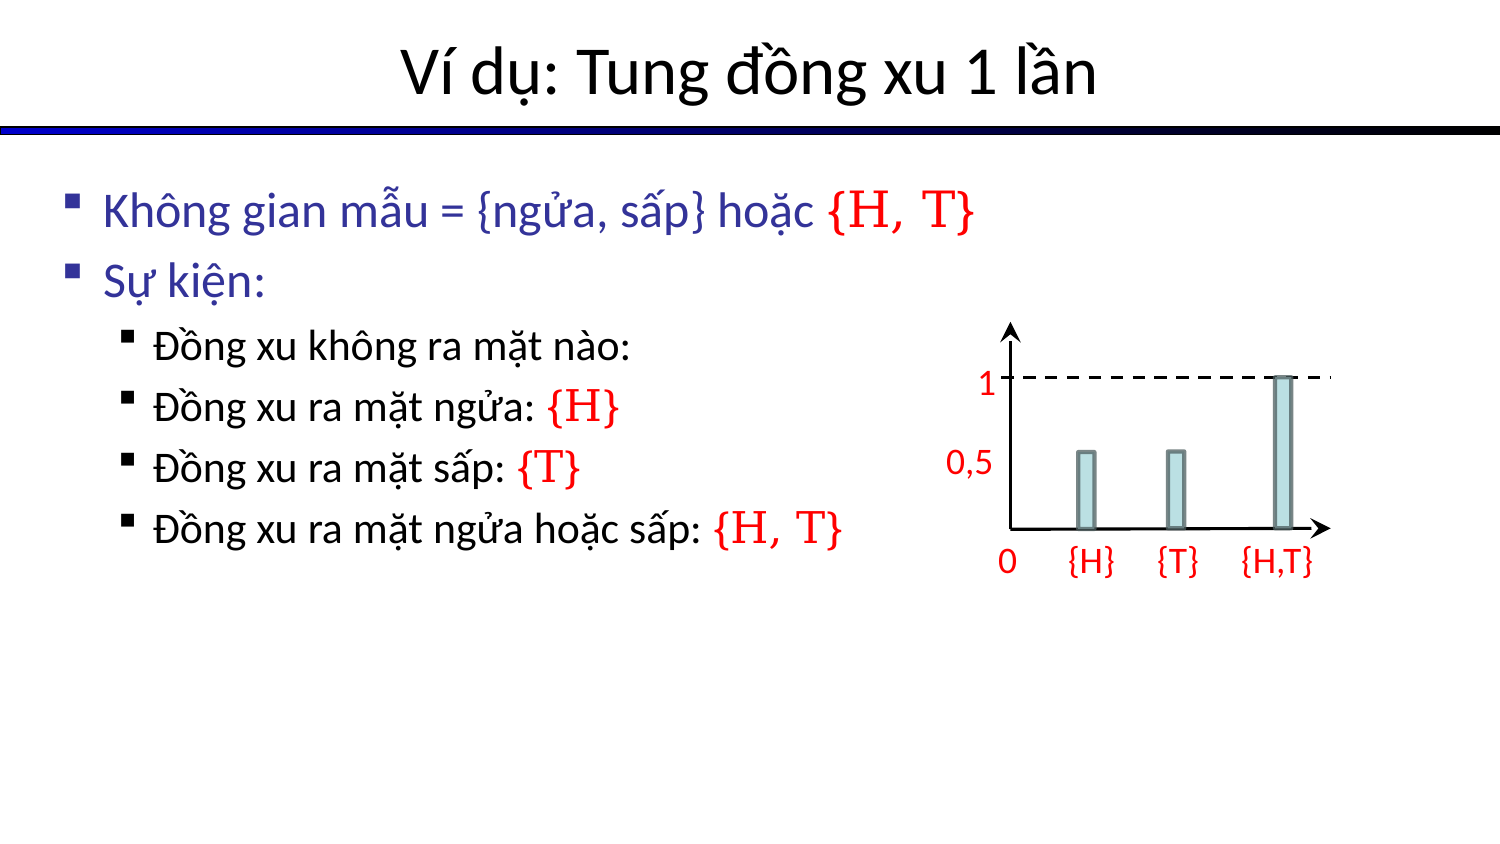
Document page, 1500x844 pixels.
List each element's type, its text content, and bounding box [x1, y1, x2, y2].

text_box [931, 321, 1353, 590]
title Ví dụ: Tung đồng xu 1 lần [0, 0, 1500, 138]
